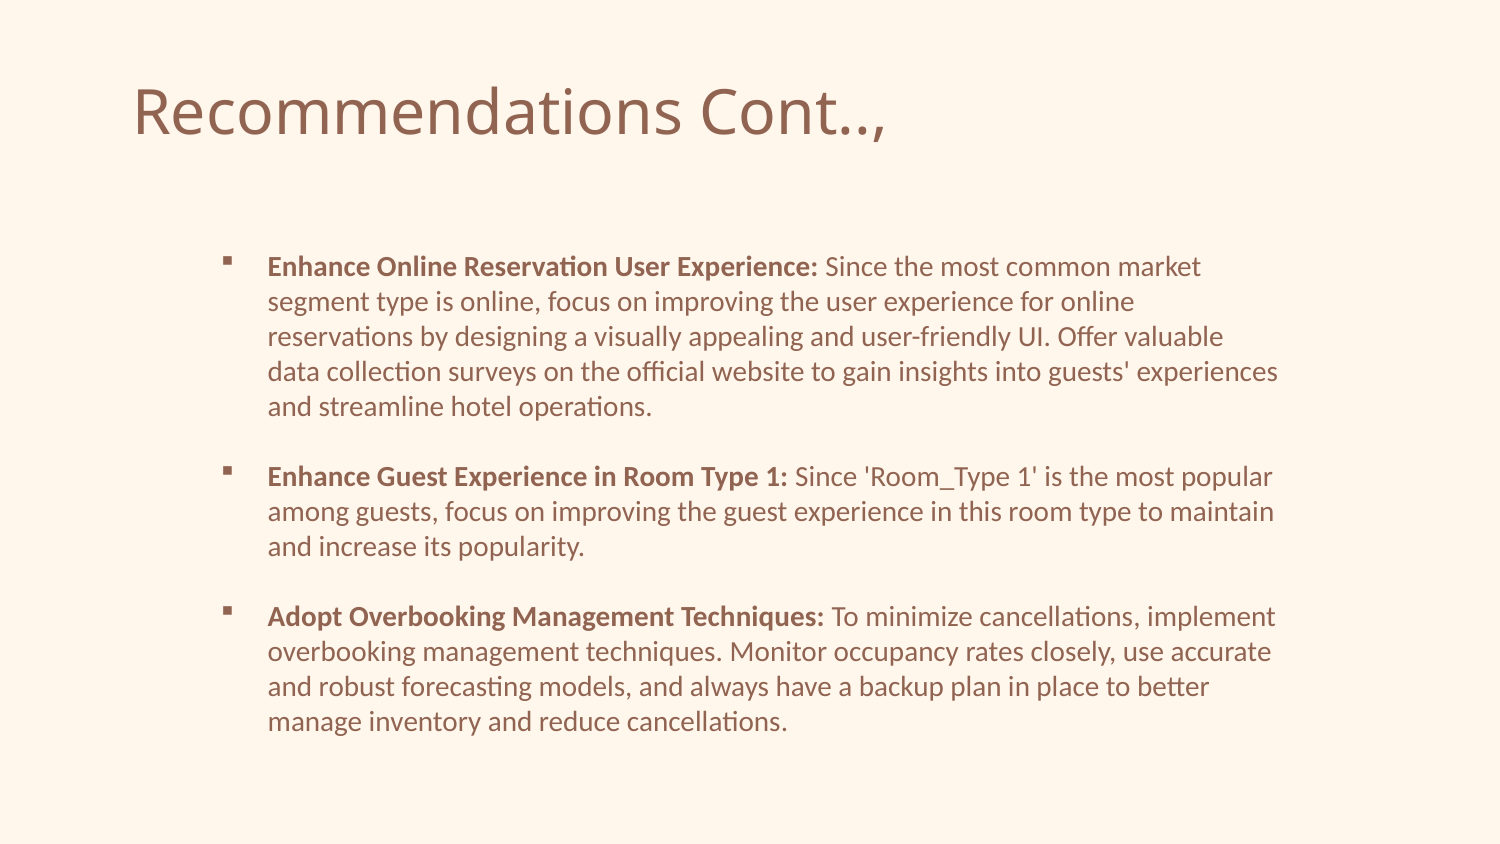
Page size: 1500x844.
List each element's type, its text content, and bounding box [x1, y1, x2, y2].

title Recommendations Cont.., [116, 56, 1383, 151]
text_box Enhance Online Reservation User Experience: Since the most common market segment type is online, focus on improving the user experience for online reservations by designing a visually appealing and user-friendly UI. Offer valuable data collection surveys on the official website to gain insights into guests' experiences and streamline hotel operations. Enhance Guest Experience in Room Type 1: Since 'Room_Type 1' is the most popular among guests, focus on improving the guest experience in this room type to maintain and increase its popularity. Adopt Overbooking Management Techniques: To minimize cancellations, implement overbooking management techniques. Monitor occupancy rates closely, use accurate and robust forecasting models, and always have a backup plan in place to better manage inventory and reduce cancellations. [205, 240, 1296, 745]
